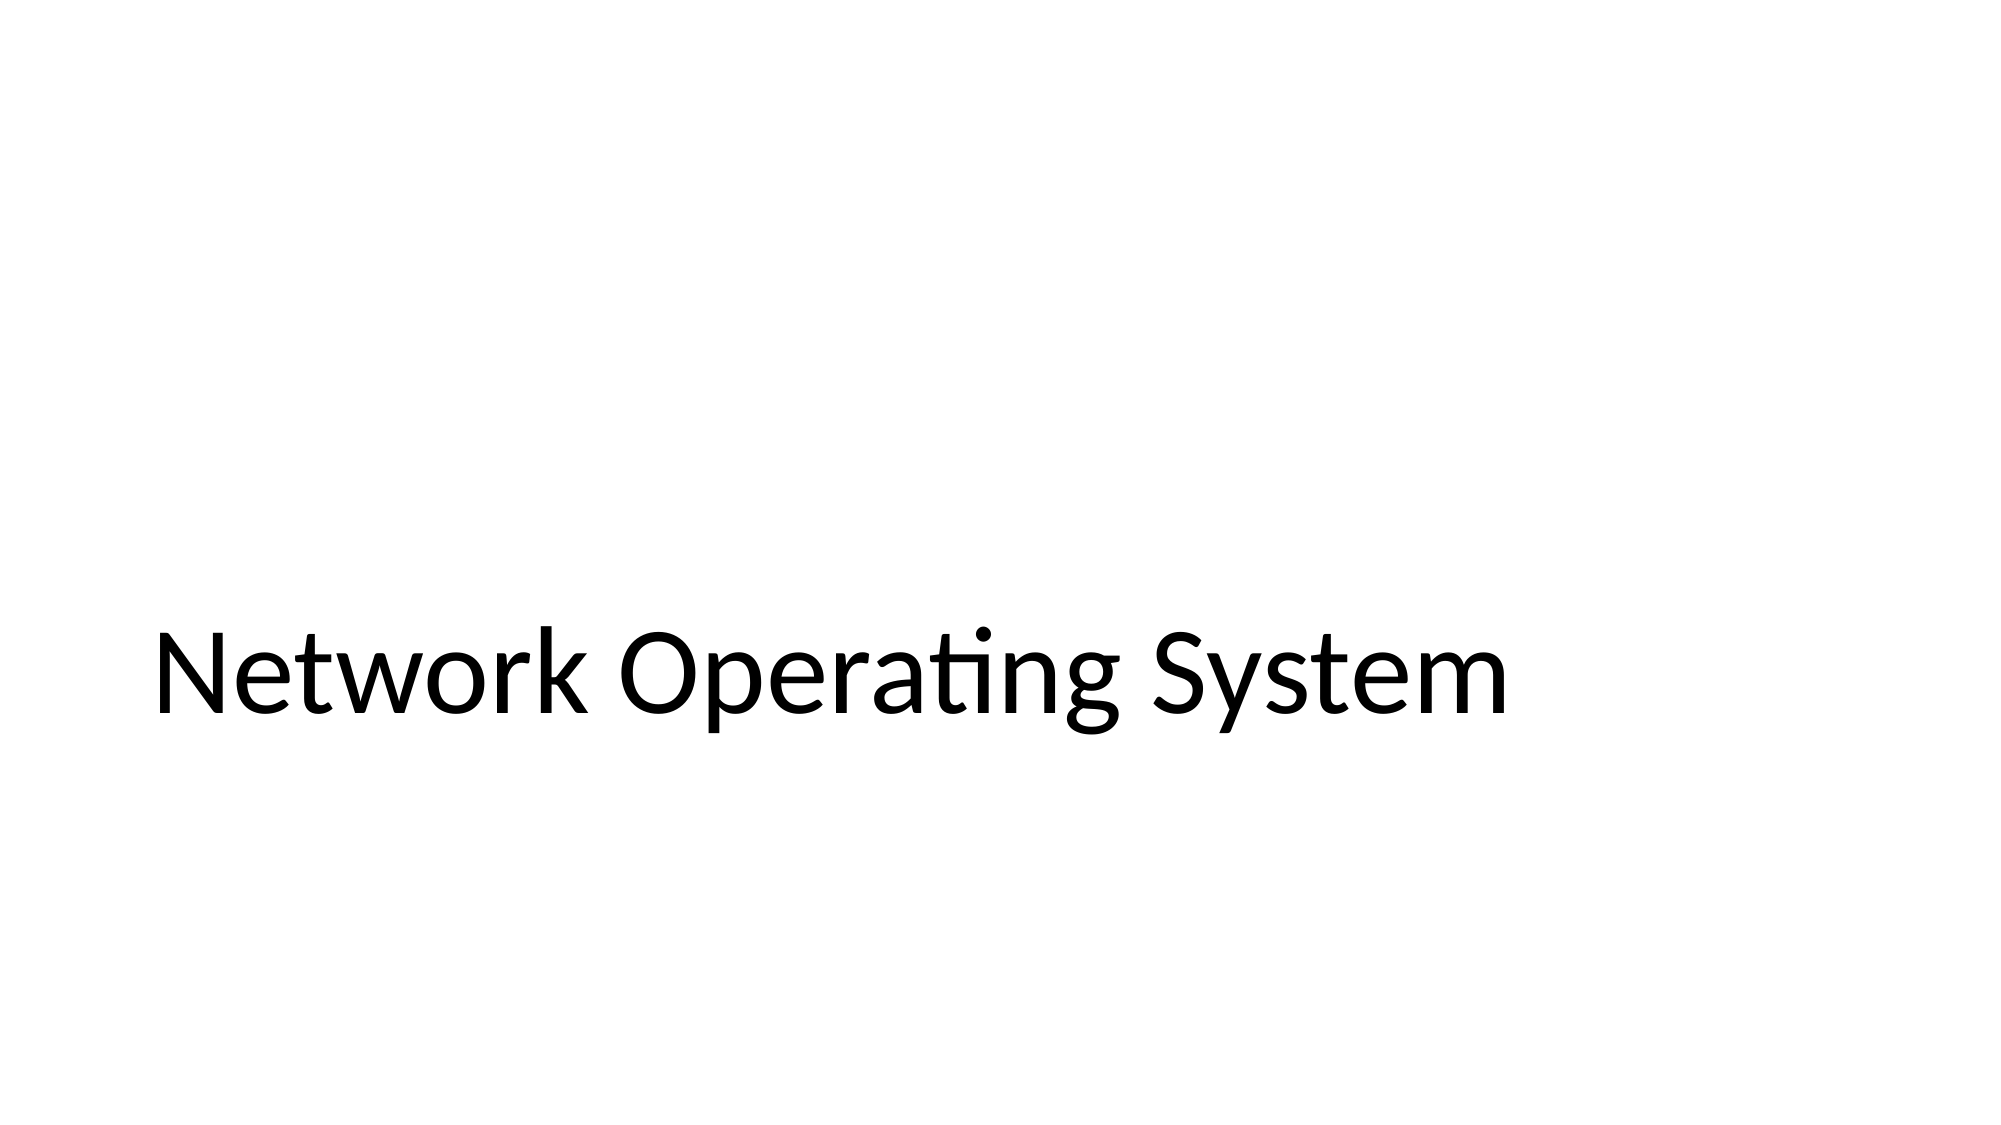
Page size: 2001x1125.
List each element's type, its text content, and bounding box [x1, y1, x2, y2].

title Network Operating System [136, 280, 1862, 749]
